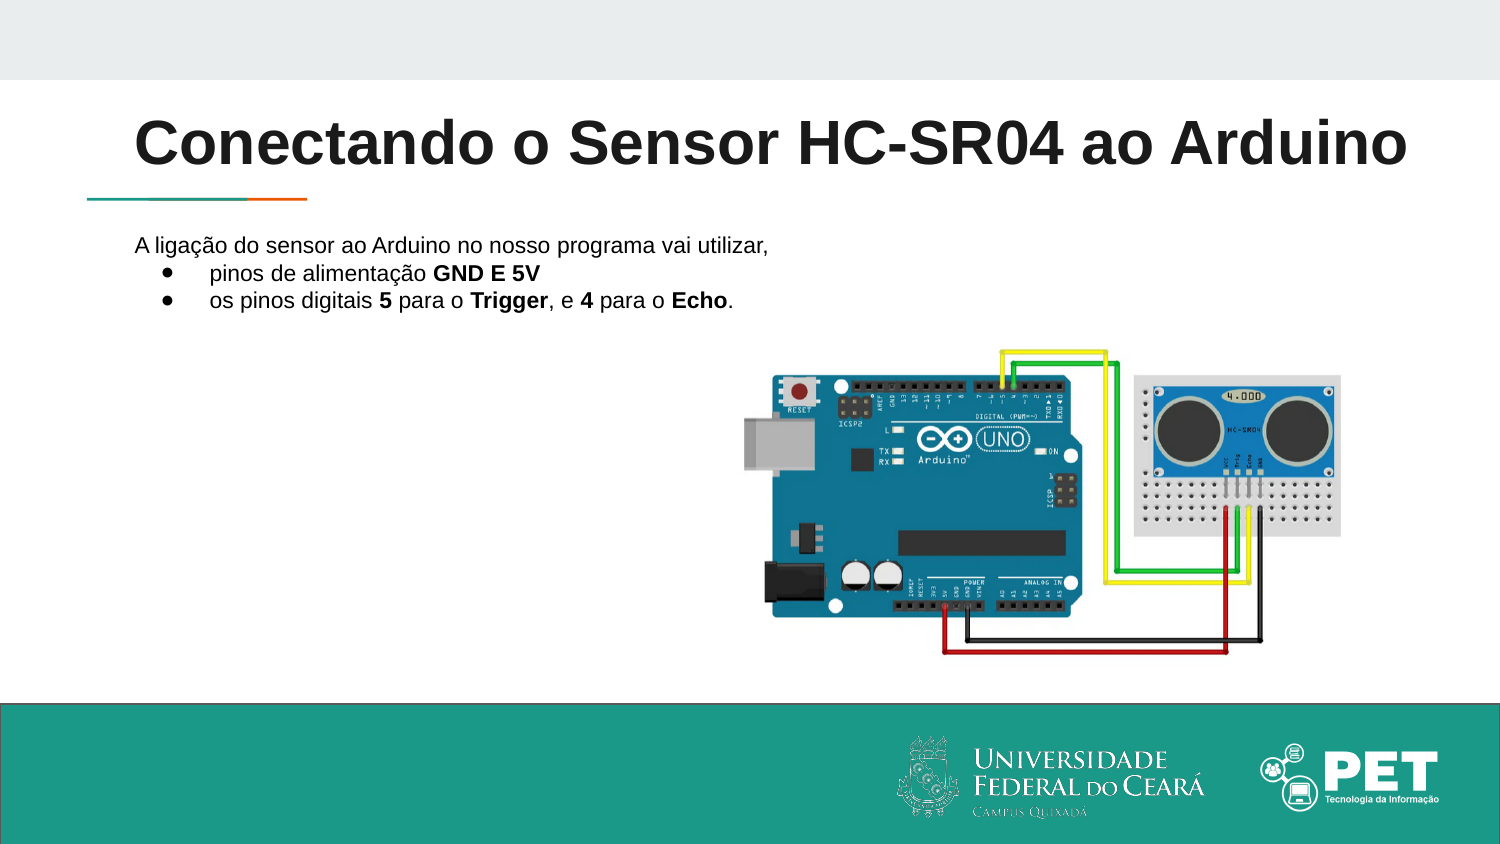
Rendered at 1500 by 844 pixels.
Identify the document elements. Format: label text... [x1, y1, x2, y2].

title Conectando o Sensor HC-SR04 ao Arduino [119, 95, 1448, 183]
picture [1253, 711, 1448, 844]
text_box [0, 703, 1500, 844]
text_box A ligação do sensor ao Arduino no nosso programa vai utilizar, pinos de alimentação GND E 5V os pinos digitais 5 para o Trigger, e 4 para o Echo. [119, 215, 873, 606]
picture [692, 332, 1365, 672]
picture [896, 736, 1206, 819]
